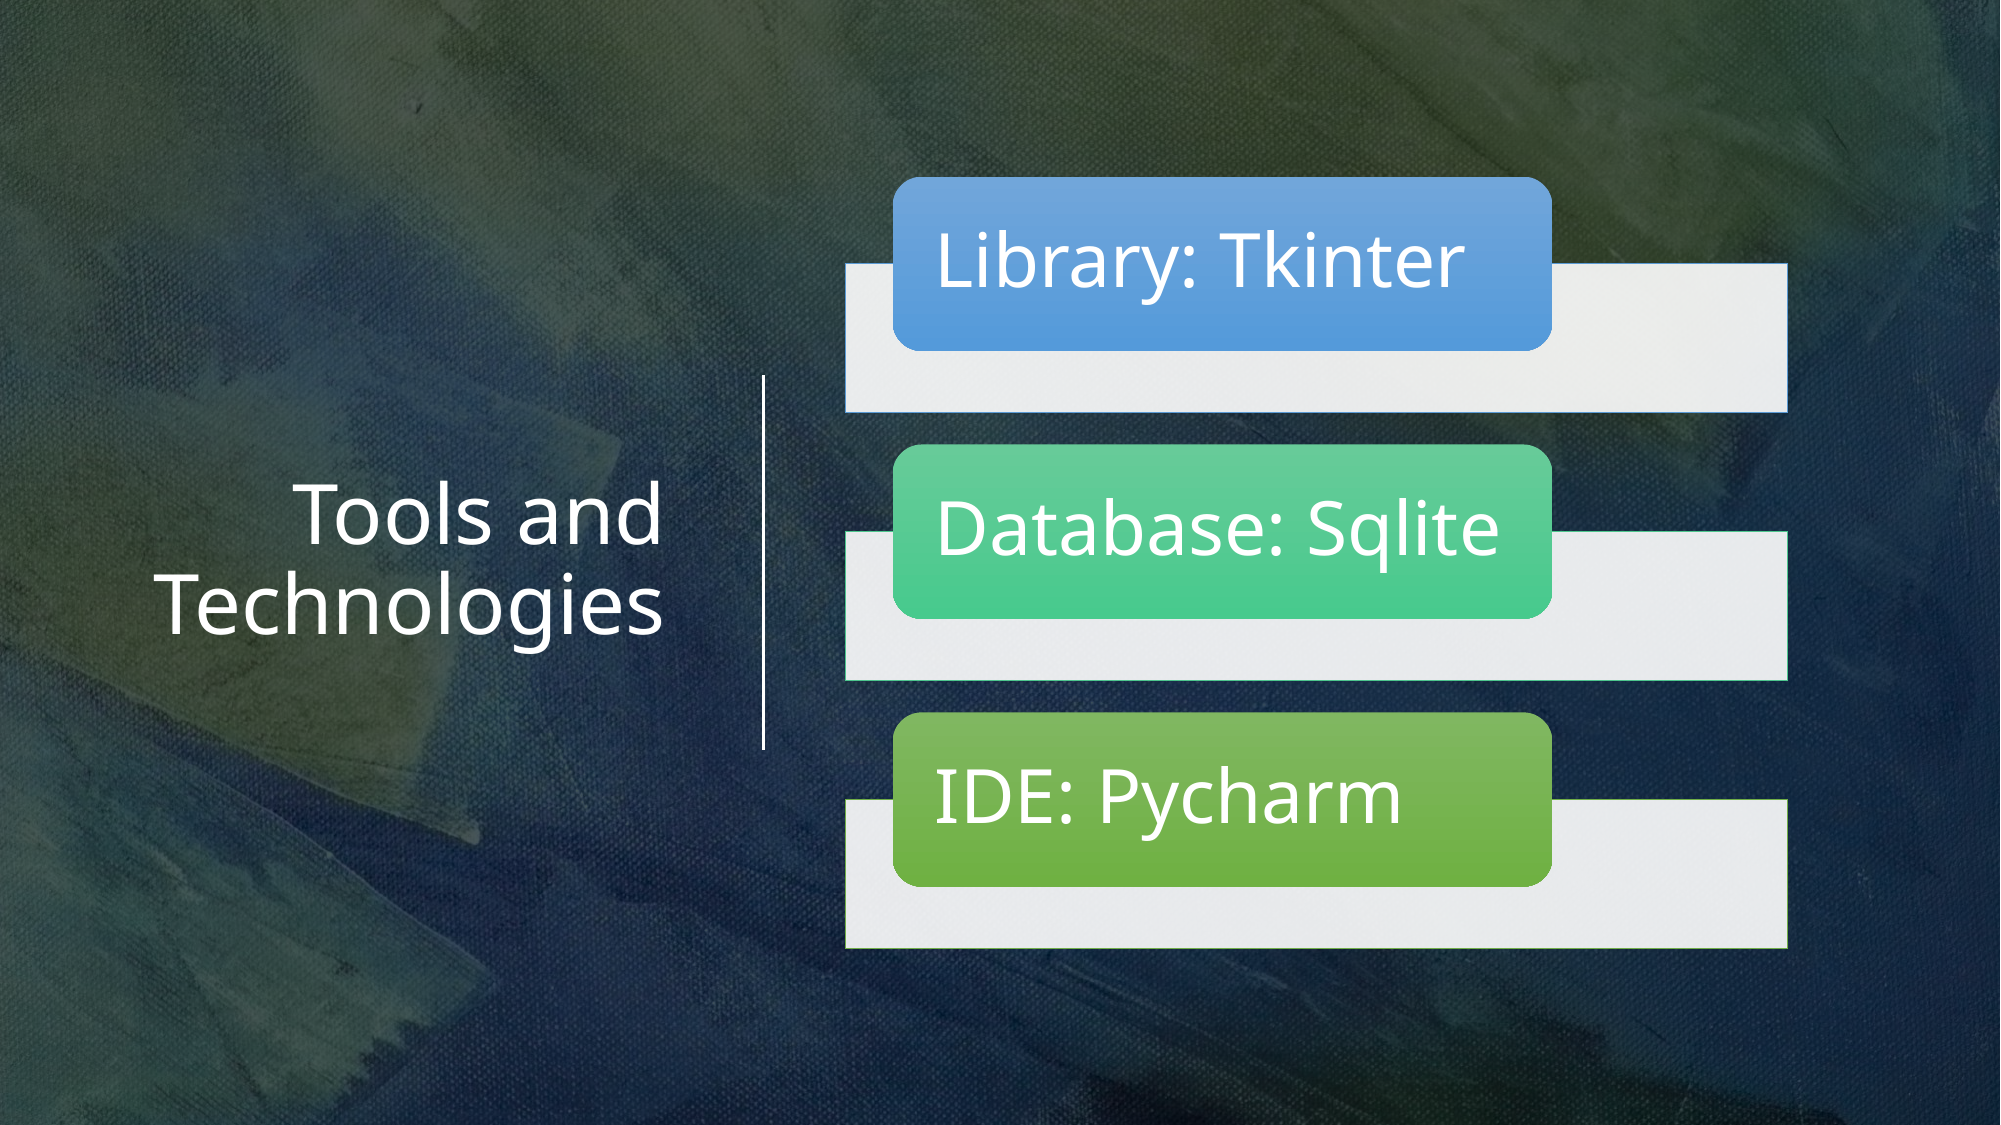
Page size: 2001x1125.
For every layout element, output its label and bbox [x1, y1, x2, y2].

list [845, 174, 1788, 951]
picture [0, 0, 2000, 1125]
